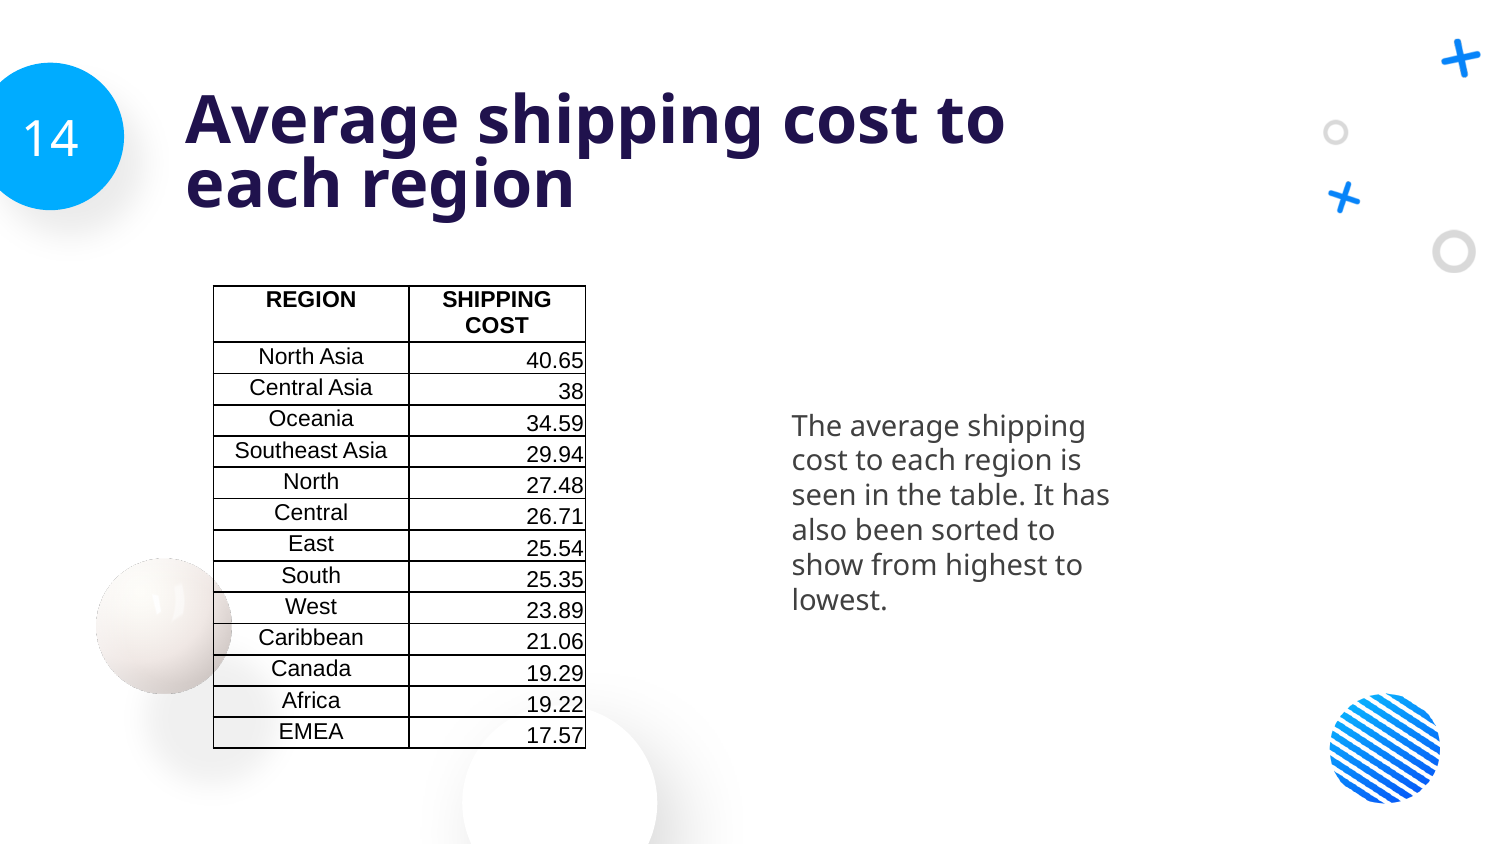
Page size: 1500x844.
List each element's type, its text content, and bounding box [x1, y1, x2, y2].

table_cell 23.89 [410, 593, 585, 623]
table_cell 21.06 [410, 624, 585, 654]
text_box [462, 708, 658, 844]
table_cell 25.54 [410, 531, 585, 560]
table_cell 26.71 [410, 499, 585, 529]
table_cell Central Asia [214, 374, 408, 404]
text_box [0, 62, 125, 211]
table_cell East [214, 531, 408, 560]
table_cell 40.65 [410, 343, 585, 373]
table_cell Southeast Asia [214, 437, 408, 466]
table_cell 25.35 [410, 562, 585, 591]
table_cell 34.59 [410, 406, 585, 435]
title Average shipping cost to each region [170, 76, 1193, 235]
table_cell 19.22 [410, 687, 585, 716]
table_cell Oceania [214, 406, 408, 435]
table_cell West [232, 593, 408, 623]
table_cell Central [214, 499, 408, 529]
table_cell North [214, 468, 408, 498]
table_header REGION [214, 287, 408, 341]
text_box The average shipping cost to each region is seen in the table. It has also been sorted to show from highest to lowest. [776, 399, 1146, 624]
table_cell Africa [214, 687, 408, 716]
table_cell 38 [410, 374, 585, 404]
table_cell 29.94 [410, 437, 585, 466]
table_cell North Asia [214, 343, 408, 373]
table_cell South [232, 562, 408, 591]
table_cell Caribbean [232, 624, 408, 654]
table_cell 27.48 [410, 468, 585, 498]
table_header SHIPPING COST [410, 287, 585, 341]
table_cell 17.57 [410, 718, 585, 747]
table_cell Canada [232, 656, 408, 685]
table_cell 19.29 [410, 656, 585, 685]
picture [95, 558, 232, 695]
table_cell EMEA [214, 718, 408, 747]
picture [1329, 692, 1440, 804]
picture [1284, 39, 1500, 273]
